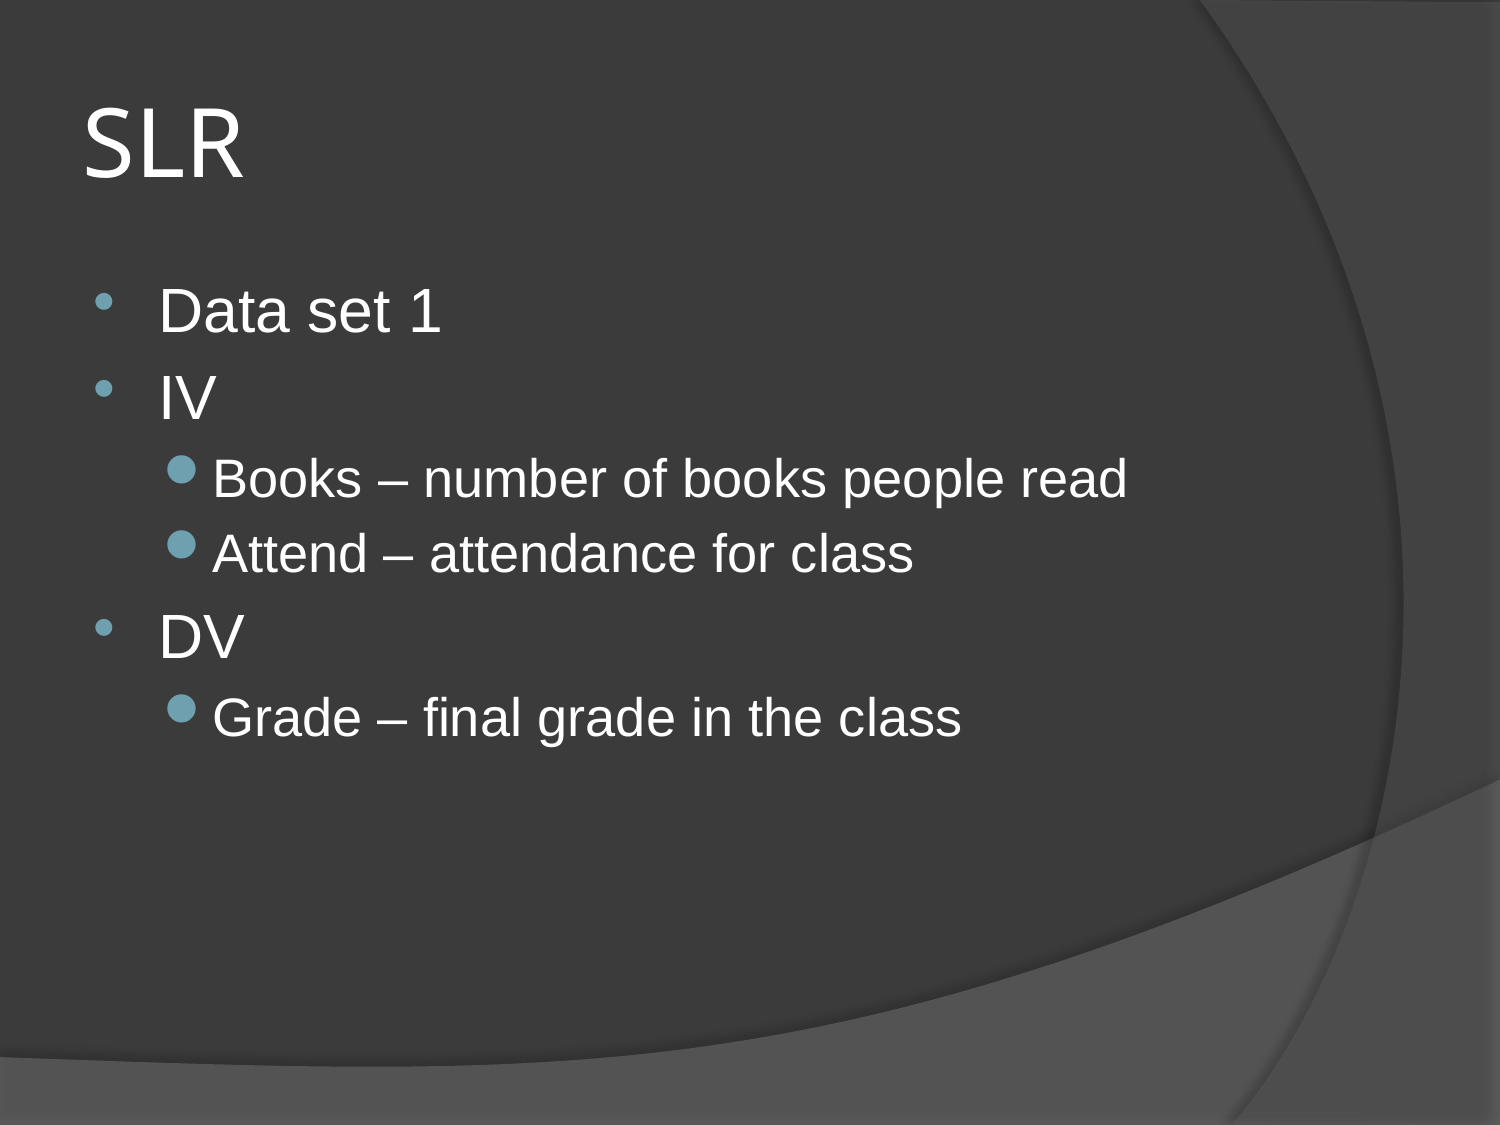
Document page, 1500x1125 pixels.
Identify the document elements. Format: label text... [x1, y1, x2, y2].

list Data set 1 IV Books – number of books people read Attend – attendance for class DV Grade – final grade in the class [75, 262, 1300, 1005]
title SLR [75, 45, 1300, 233]
